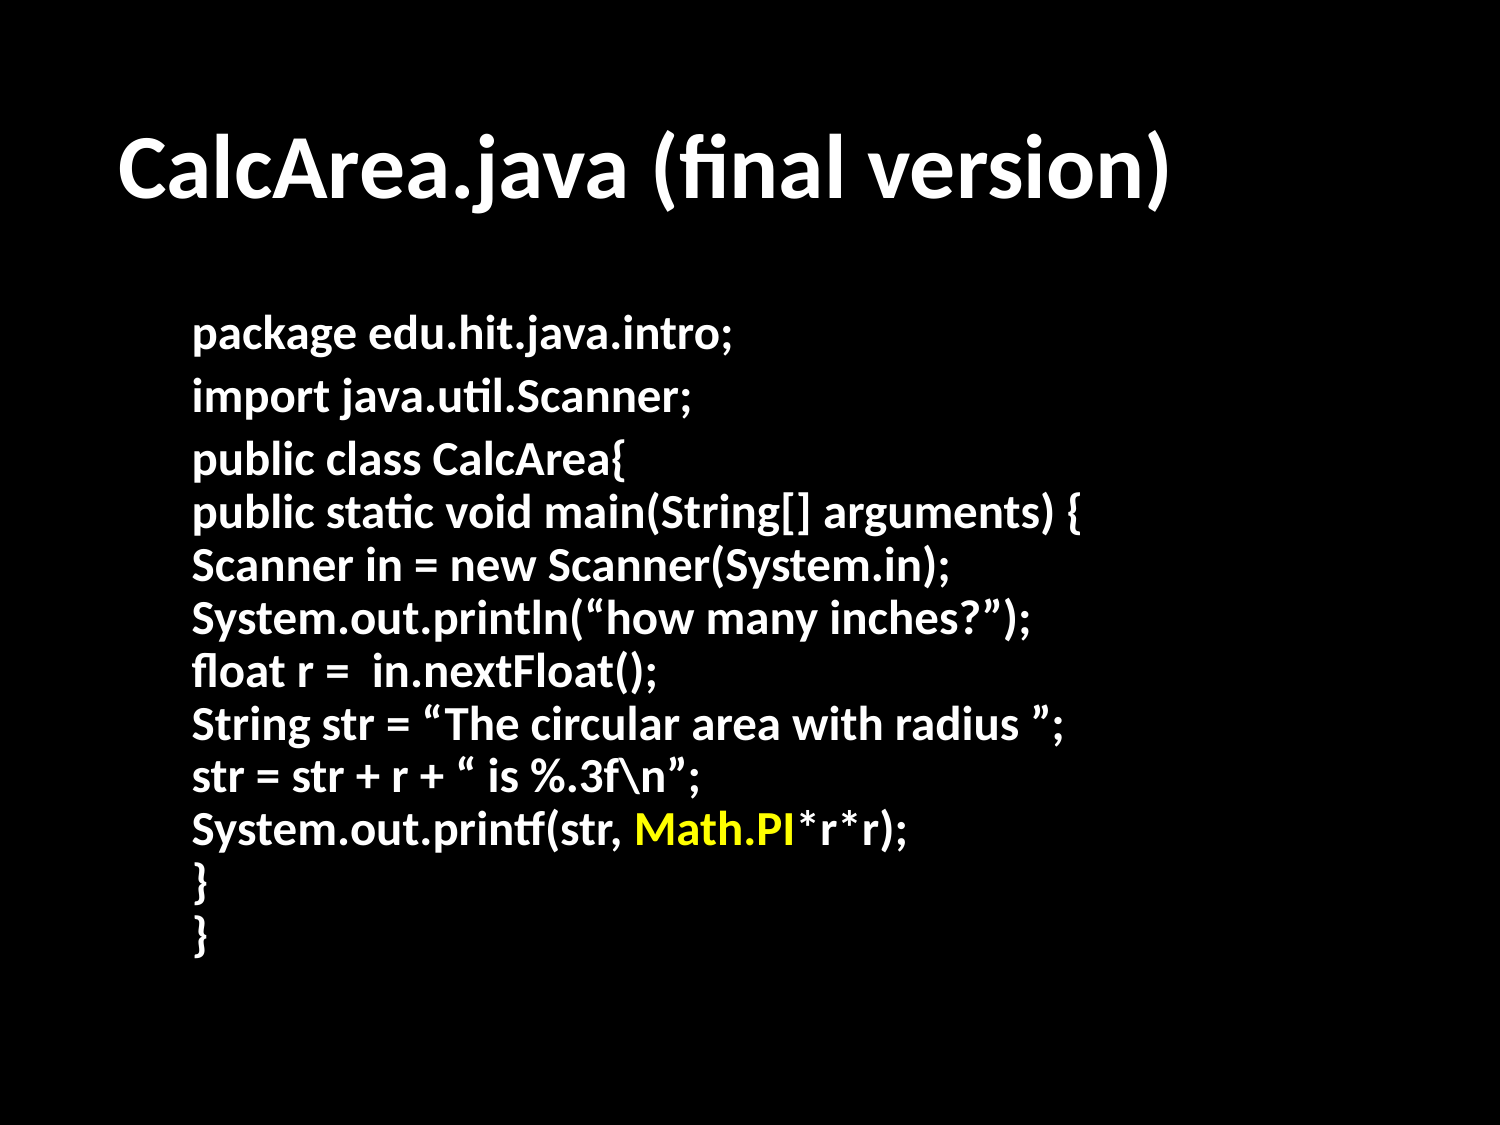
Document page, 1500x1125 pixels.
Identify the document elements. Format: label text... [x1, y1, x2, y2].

title CalcArea.java (final version) [103, 59, 1397, 278]
list package edu.hit.java.intro; import java.util.Scanner; public class CalcArea{ public static void main(String[] arguments) { Scanner in = new Scanner(System.in); System.out.println(“how many inches?”); float r = in.nextFloat(); String str = “The circular area with radius ”; str = str + r + “ is %.3f\n”; System.out.printf(str, Math.PI*r*r); } } [103, 299, 1397, 1014]
